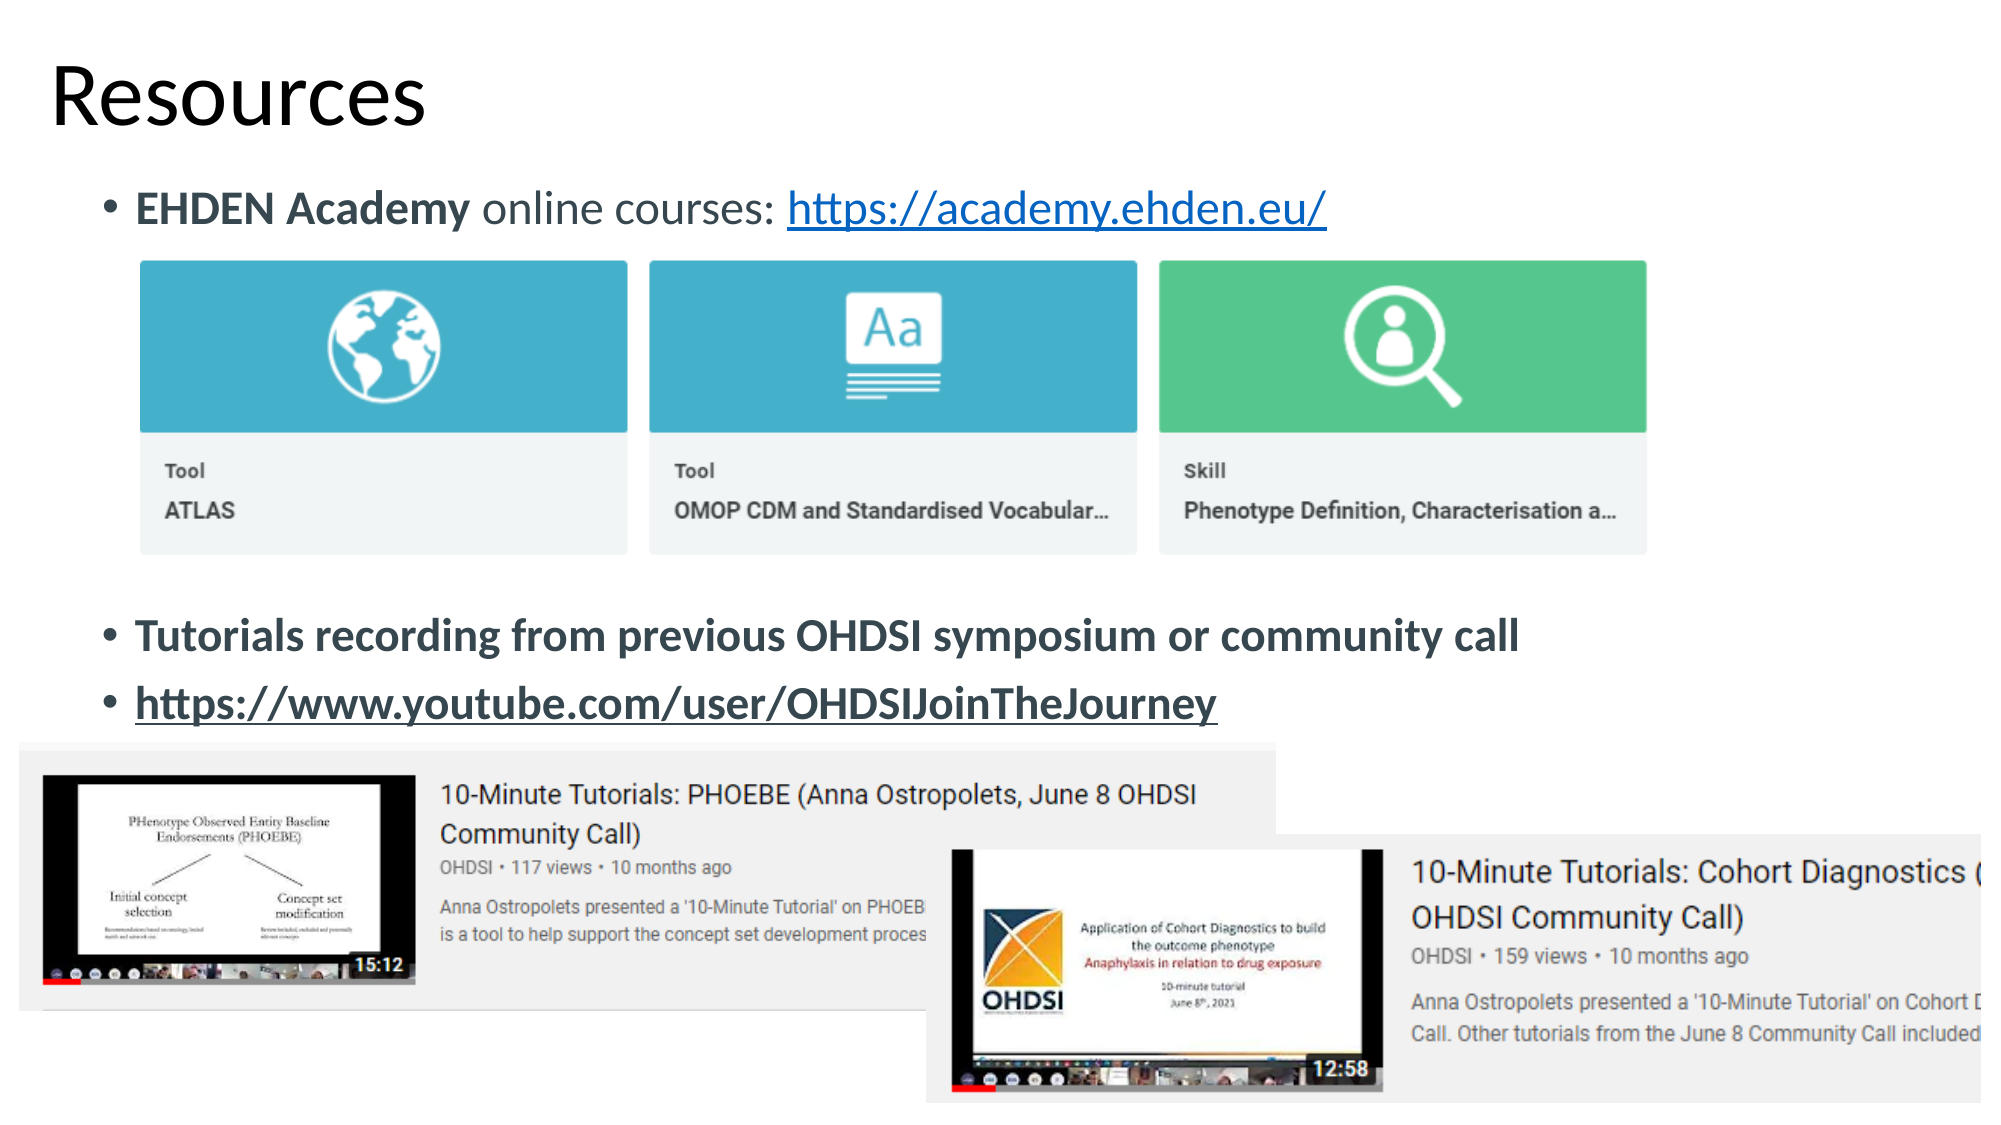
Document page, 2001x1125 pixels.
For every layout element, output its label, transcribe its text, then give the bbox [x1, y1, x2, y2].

list EHDEN Academy online courses: https://academy.ehden.eu/ [86, 174, 1812, 243]
picture [19, 742, 1981, 1103]
title Resources [35, 22, 1761, 170]
text_box Tutorials recording from previous OHDSI symposium or community call https://www.youtube.com/user/OHDSIJoinTheJourney [86, 603, 1812, 740]
picture [140, 242, 1655, 570]
